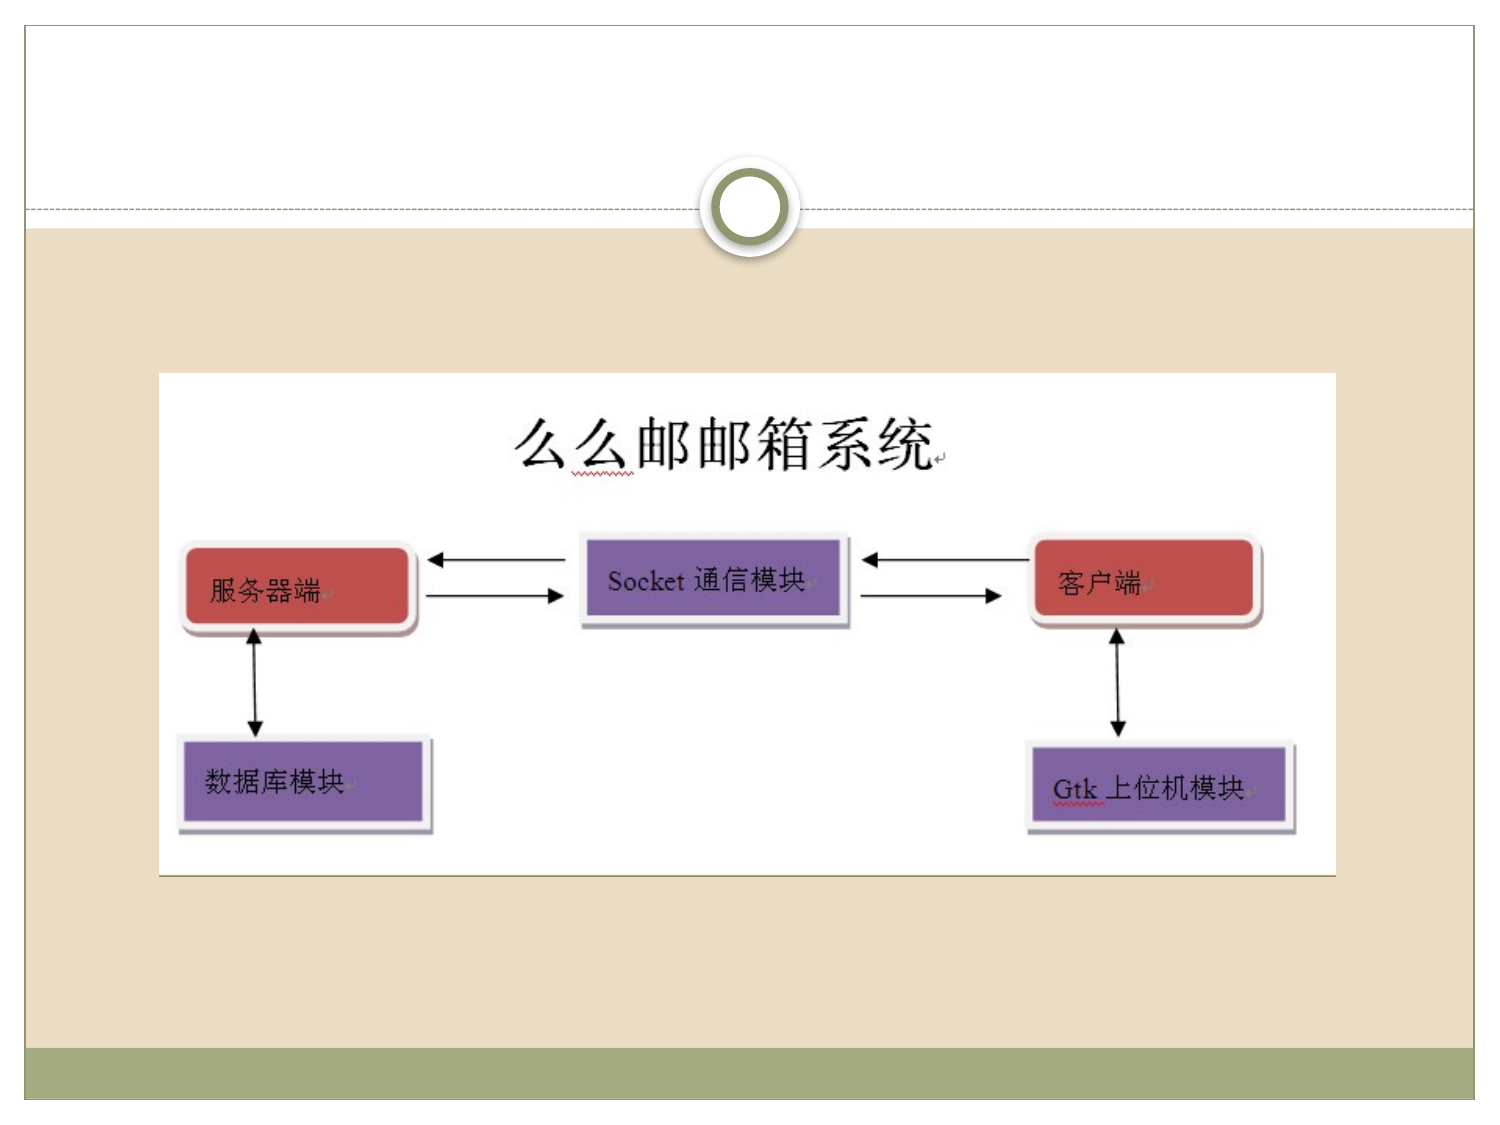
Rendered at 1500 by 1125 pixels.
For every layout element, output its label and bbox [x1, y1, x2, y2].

list [159, 373, 1337, 877]
